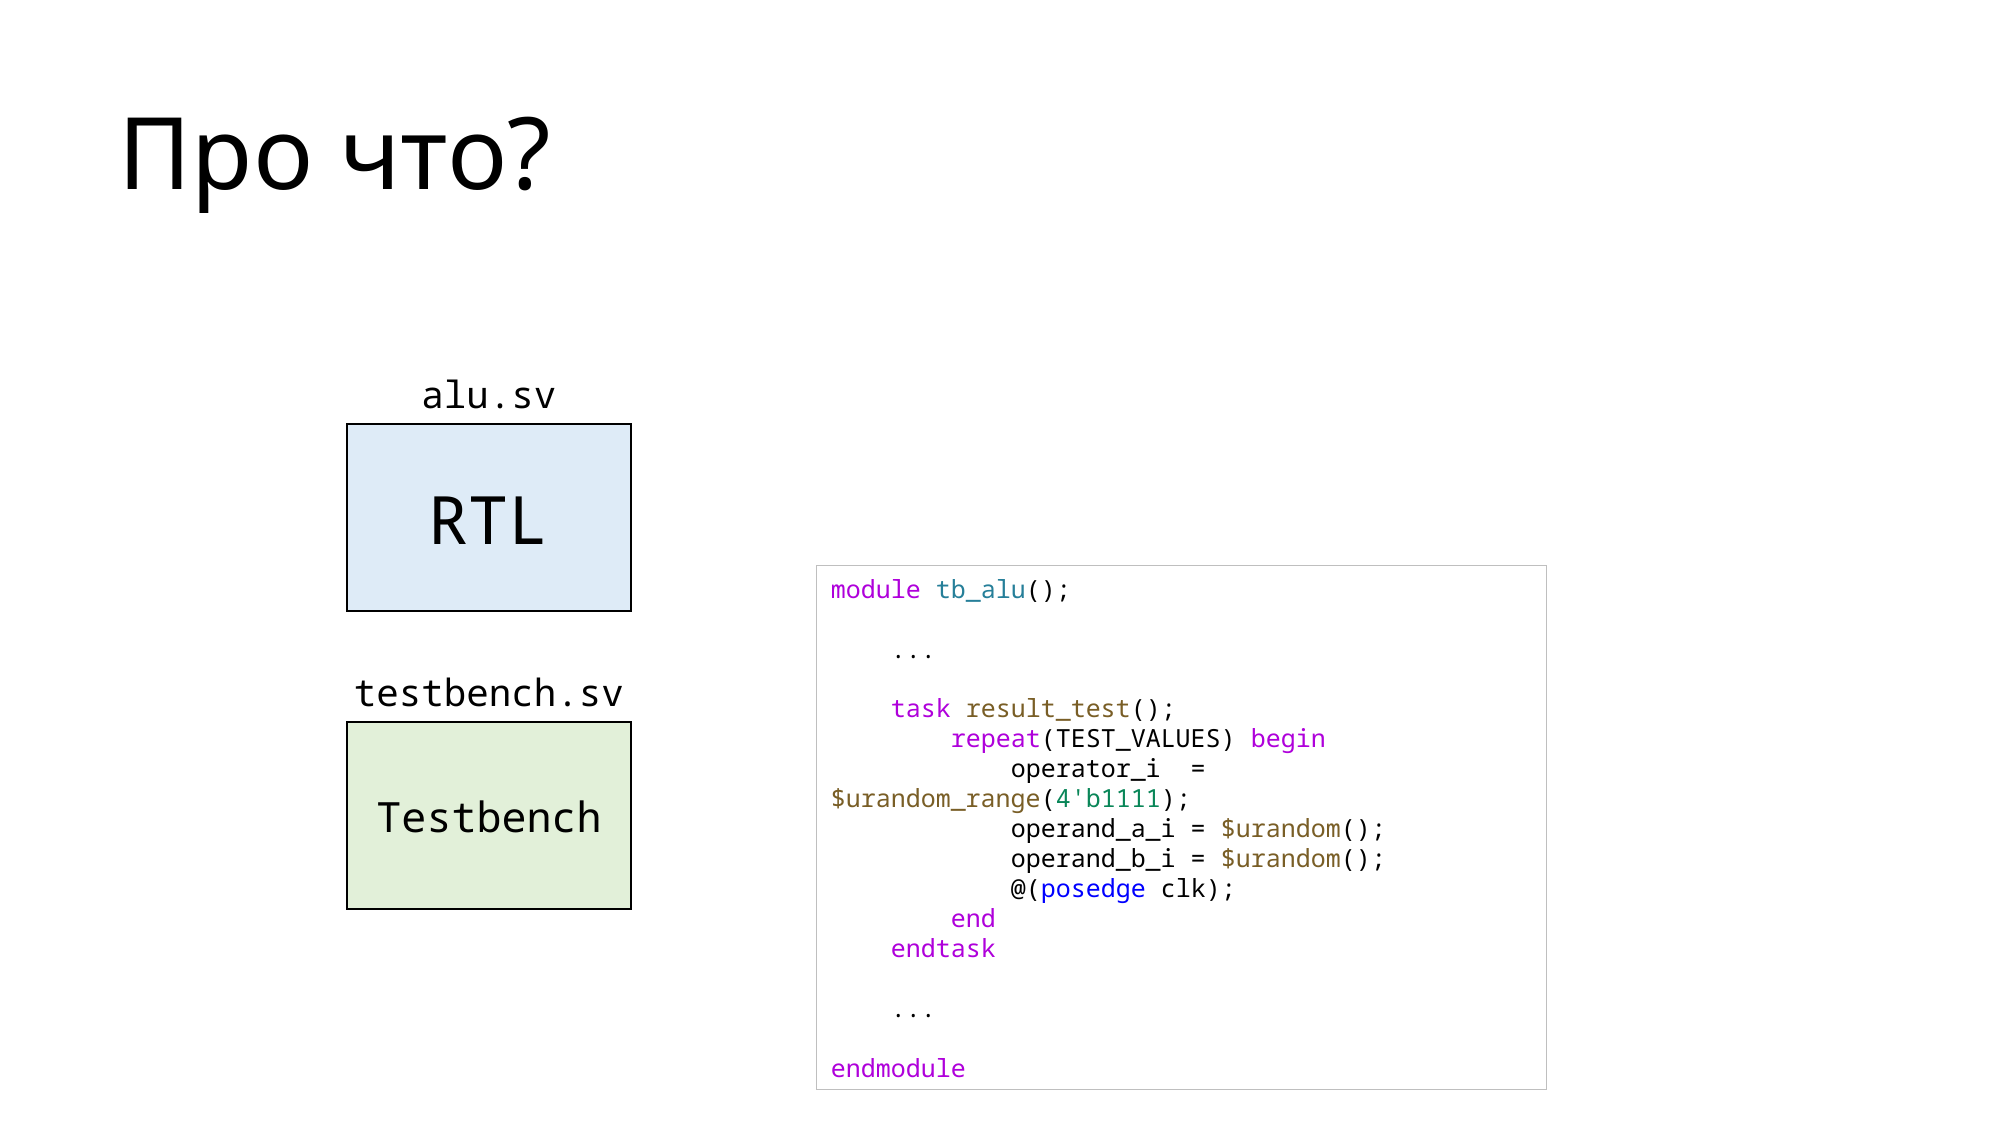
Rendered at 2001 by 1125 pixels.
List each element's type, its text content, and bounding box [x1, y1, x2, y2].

text_box Про что? [104, 122, 1755, 176]
text_box Testbench [346, 722, 632, 910]
text_box testbench.sv [339, 661, 639, 722]
text_box alu.sv [406, 363, 572, 424]
text_box module tb_alu(); ... task result_test(); repeat(TEST_VALUES) begin operator_i = $urandom_range(4'b1111); operand_a_i = $urandom(); operand_b_i = $urandom(); @(posedge clk); end endtask ... endmodule [816, 565, 1547, 1090]
text_box RTL [346, 423, 632, 612]
